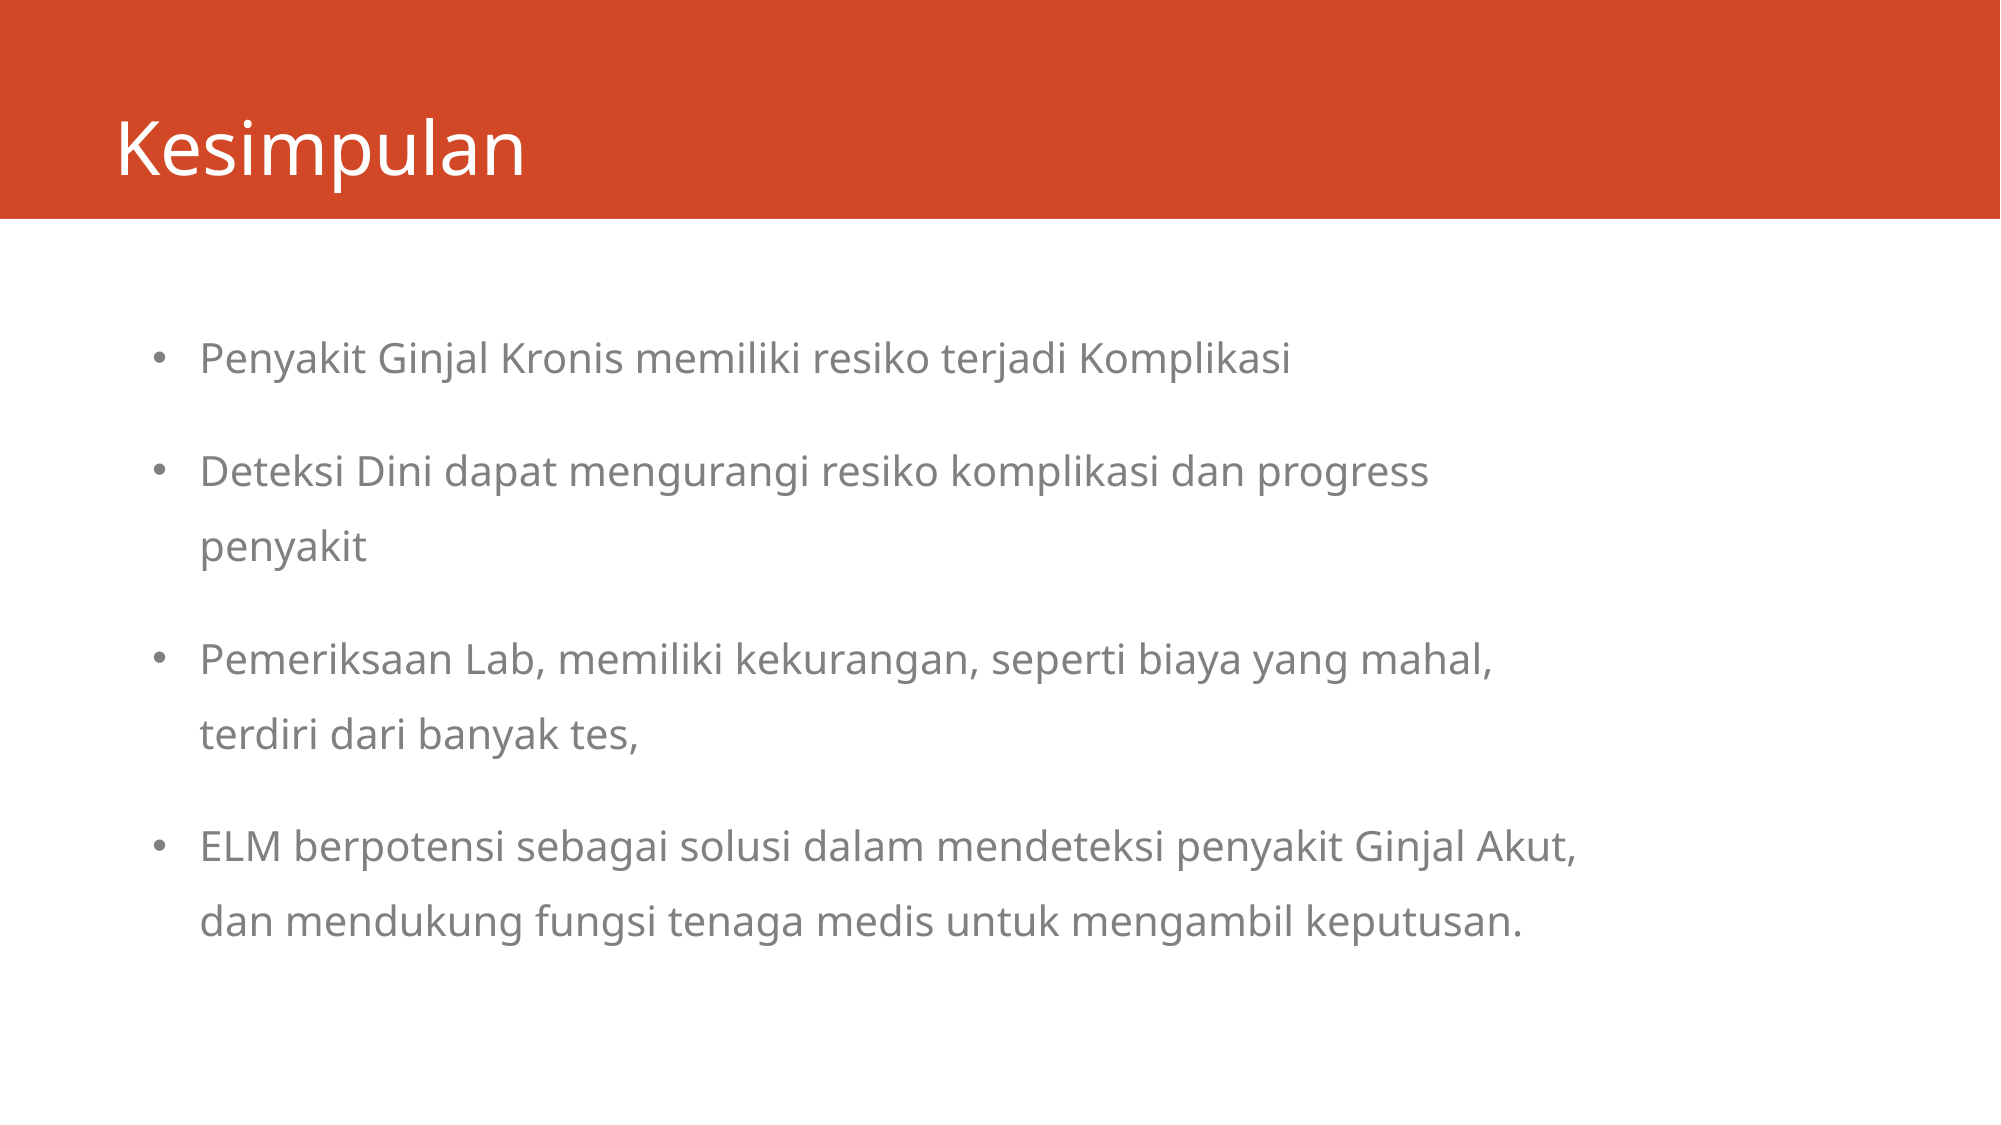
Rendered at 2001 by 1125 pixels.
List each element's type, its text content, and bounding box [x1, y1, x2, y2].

list Penyakit Ginjal Kronis memiliki resiko terjadi Komplikasi Deteksi Dini dapat mengurangi resiko komplikasi dan progress penyakit Pemeriksaan Lab, memiliki kekurangan, seperti biaya yang mahal, terdiri dari banyak tes, ELM berpotensi sebagai solusi dalam mendeteksi penyakit Ginjal Akut, dan mendukung fungsi tenaga medis untuk mengambil keputusan. [137, 299, 1616, 1014]
title Kesimpulan [99, 0, 1863, 199]
